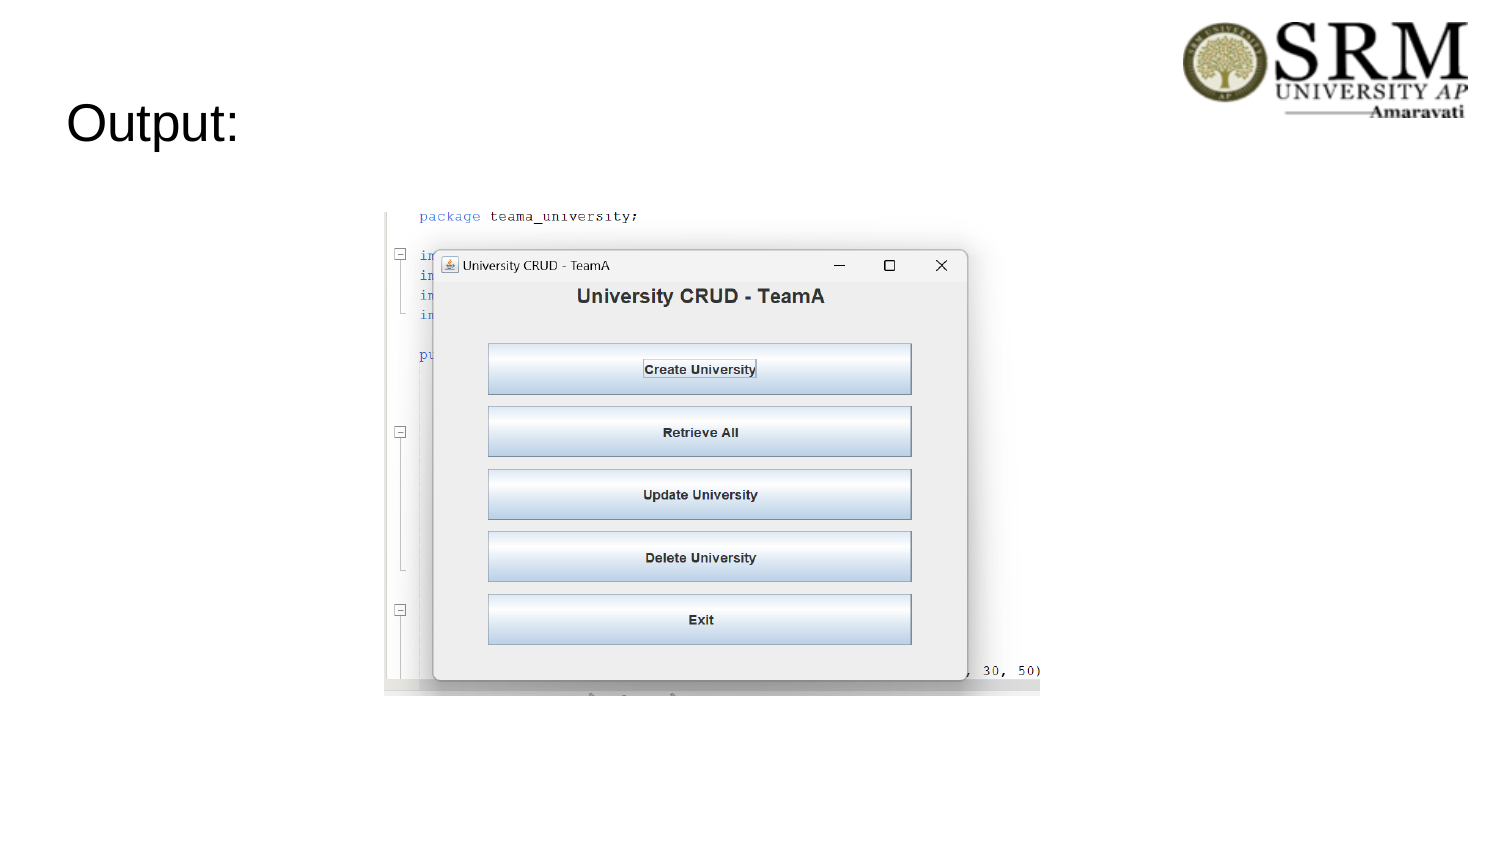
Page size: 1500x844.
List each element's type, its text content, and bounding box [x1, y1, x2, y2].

picture [384, 211, 1041, 696]
picture [1183, 22, 1468, 118]
title Output: [51, 72, 1449, 167]
